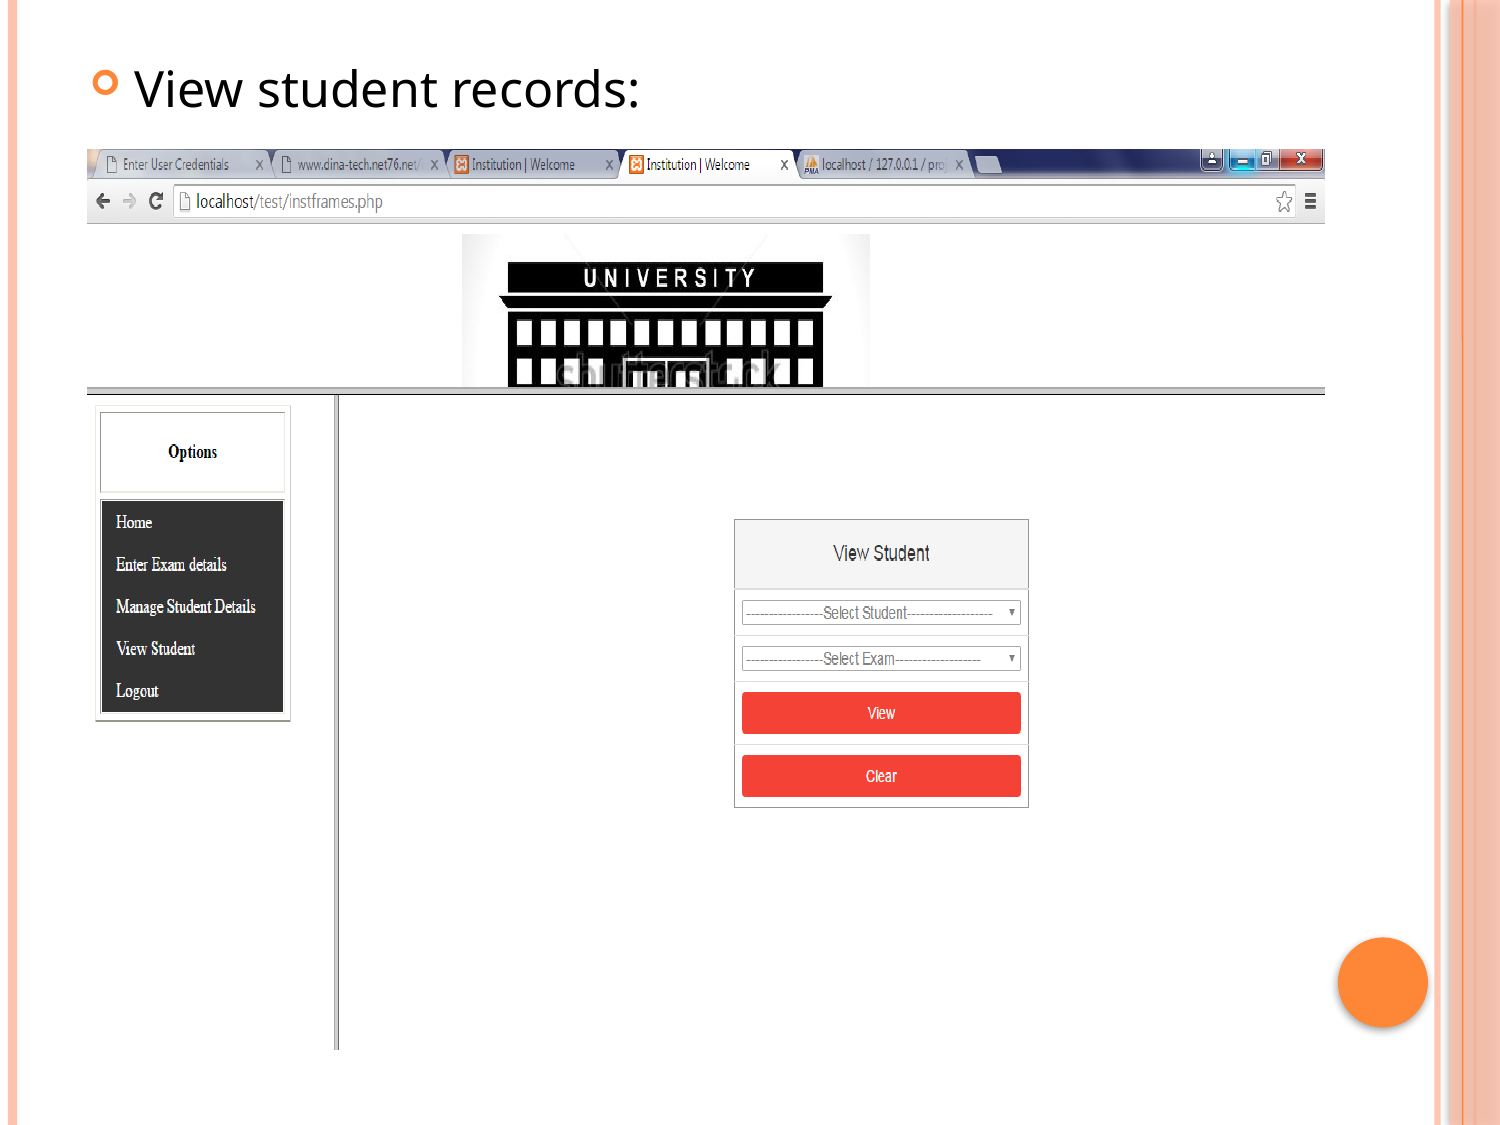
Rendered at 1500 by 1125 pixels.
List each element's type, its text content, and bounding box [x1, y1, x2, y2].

picture [86, 149, 1326, 1051]
list View student records: [75, 50, 1300, 1062]
